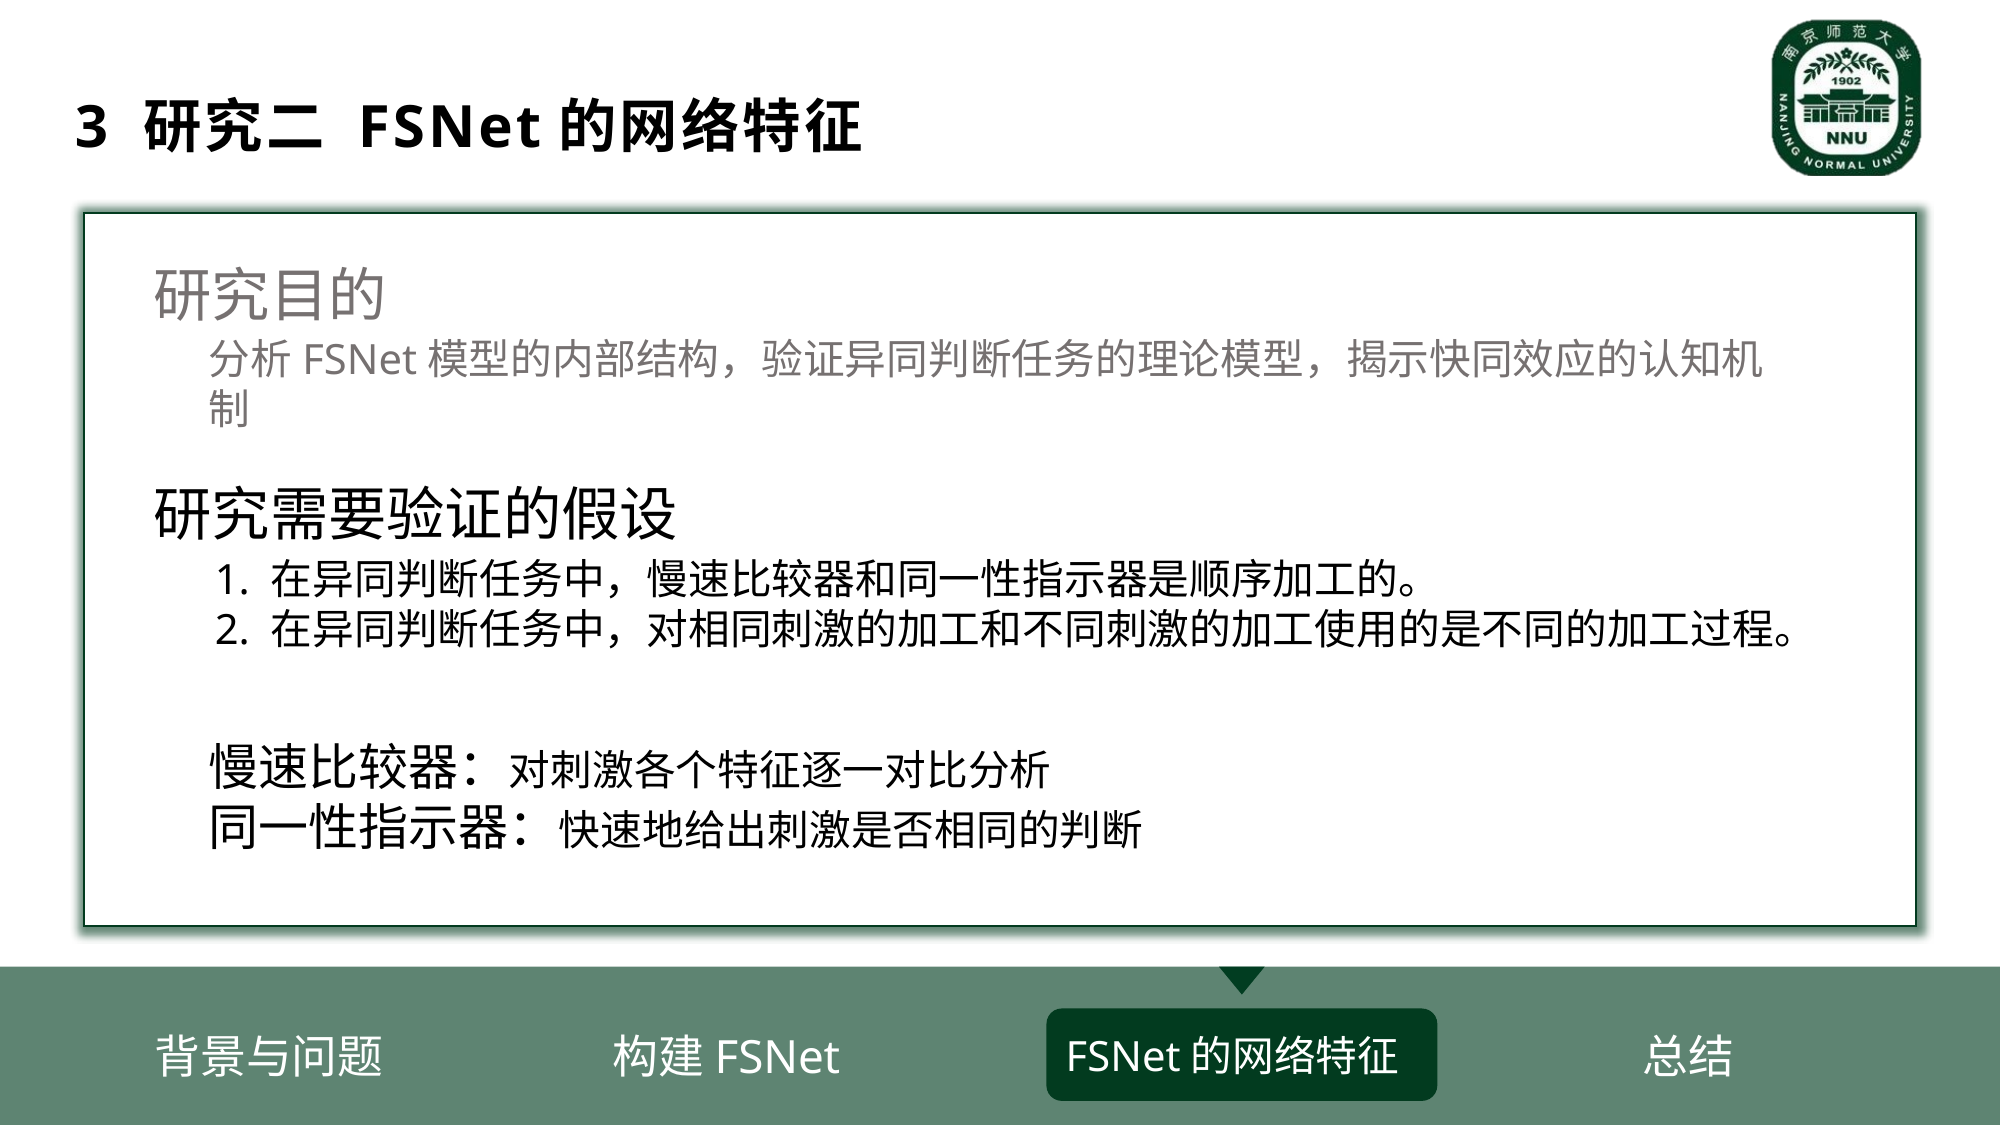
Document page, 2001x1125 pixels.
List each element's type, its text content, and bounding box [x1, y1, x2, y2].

text_box 3 研究二 FSNet的网络特征 [60, 81, 1724, 167]
text_box 慢速比较器：对刺激各个特征逐一对比分析 同一性指示器：快速地给出刺激是否相同的判断 [193, 727, 1793, 864]
picture [1724, 14, 1970, 182]
text_box 构建FSNet [597, 1020, 1048, 1090]
text_box 背景与问题 [139, 1020, 399, 1090]
text_box [83, 212, 1917, 927]
text_box 总结 [1627, 1020, 1749, 1090]
text_box 研究目的 [138, 180, 1493, 337]
text_box FSNet的网络特征 [1045, 1007, 1439, 1102]
text_box 研究需要验证的假设 [138, 398, 1493, 555]
text_box [1216, 965, 1267, 997]
text_box 分析FSNet模型的内部结构，验证异同判断任务的理论模型，揭示快同效应的认知机制 [193, 324, 1808, 441]
text_box 1. 在异同判断任务中，慢速比较器和同一性指示器是顺序加工的。 2. 在异同判断任务中，对相同刺激的加工和不同刺激的加工使用的是不同的加工过程。 [199, 544, 1917, 661]
text_box [0, 966, 2000, 1125]
